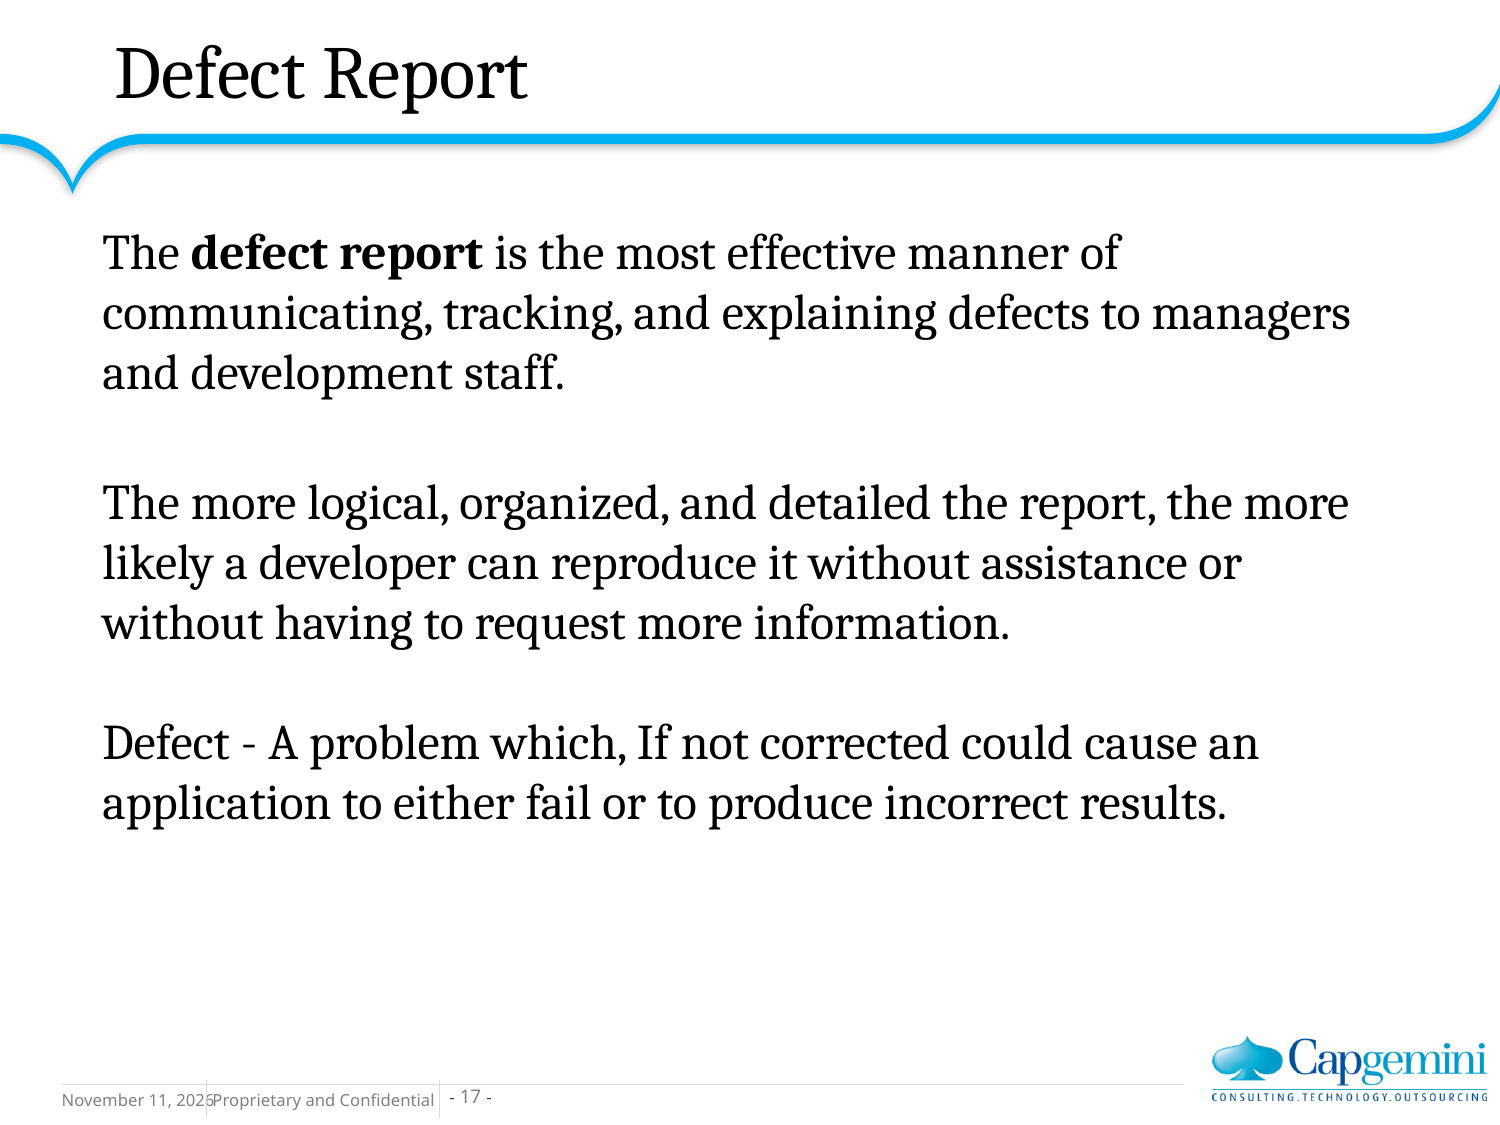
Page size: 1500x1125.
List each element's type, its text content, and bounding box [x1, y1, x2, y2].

picture [1212, 1036, 1487, 1101]
text_box The defect report is the most effective manner of communicating, tracking, and explaining defects to managers and development staff. [87, 212, 1375, 408]
title Defect Report [50, 3, 1400, 134]
text_box The more logical, organized, and detailed the report, the more likely a developer can reproduce it without assistance or without having to request more information. Defect - A problem which, If not corrected could cause an application to either fail or to produce incorrect results. [87, 462, 1375, 838]
